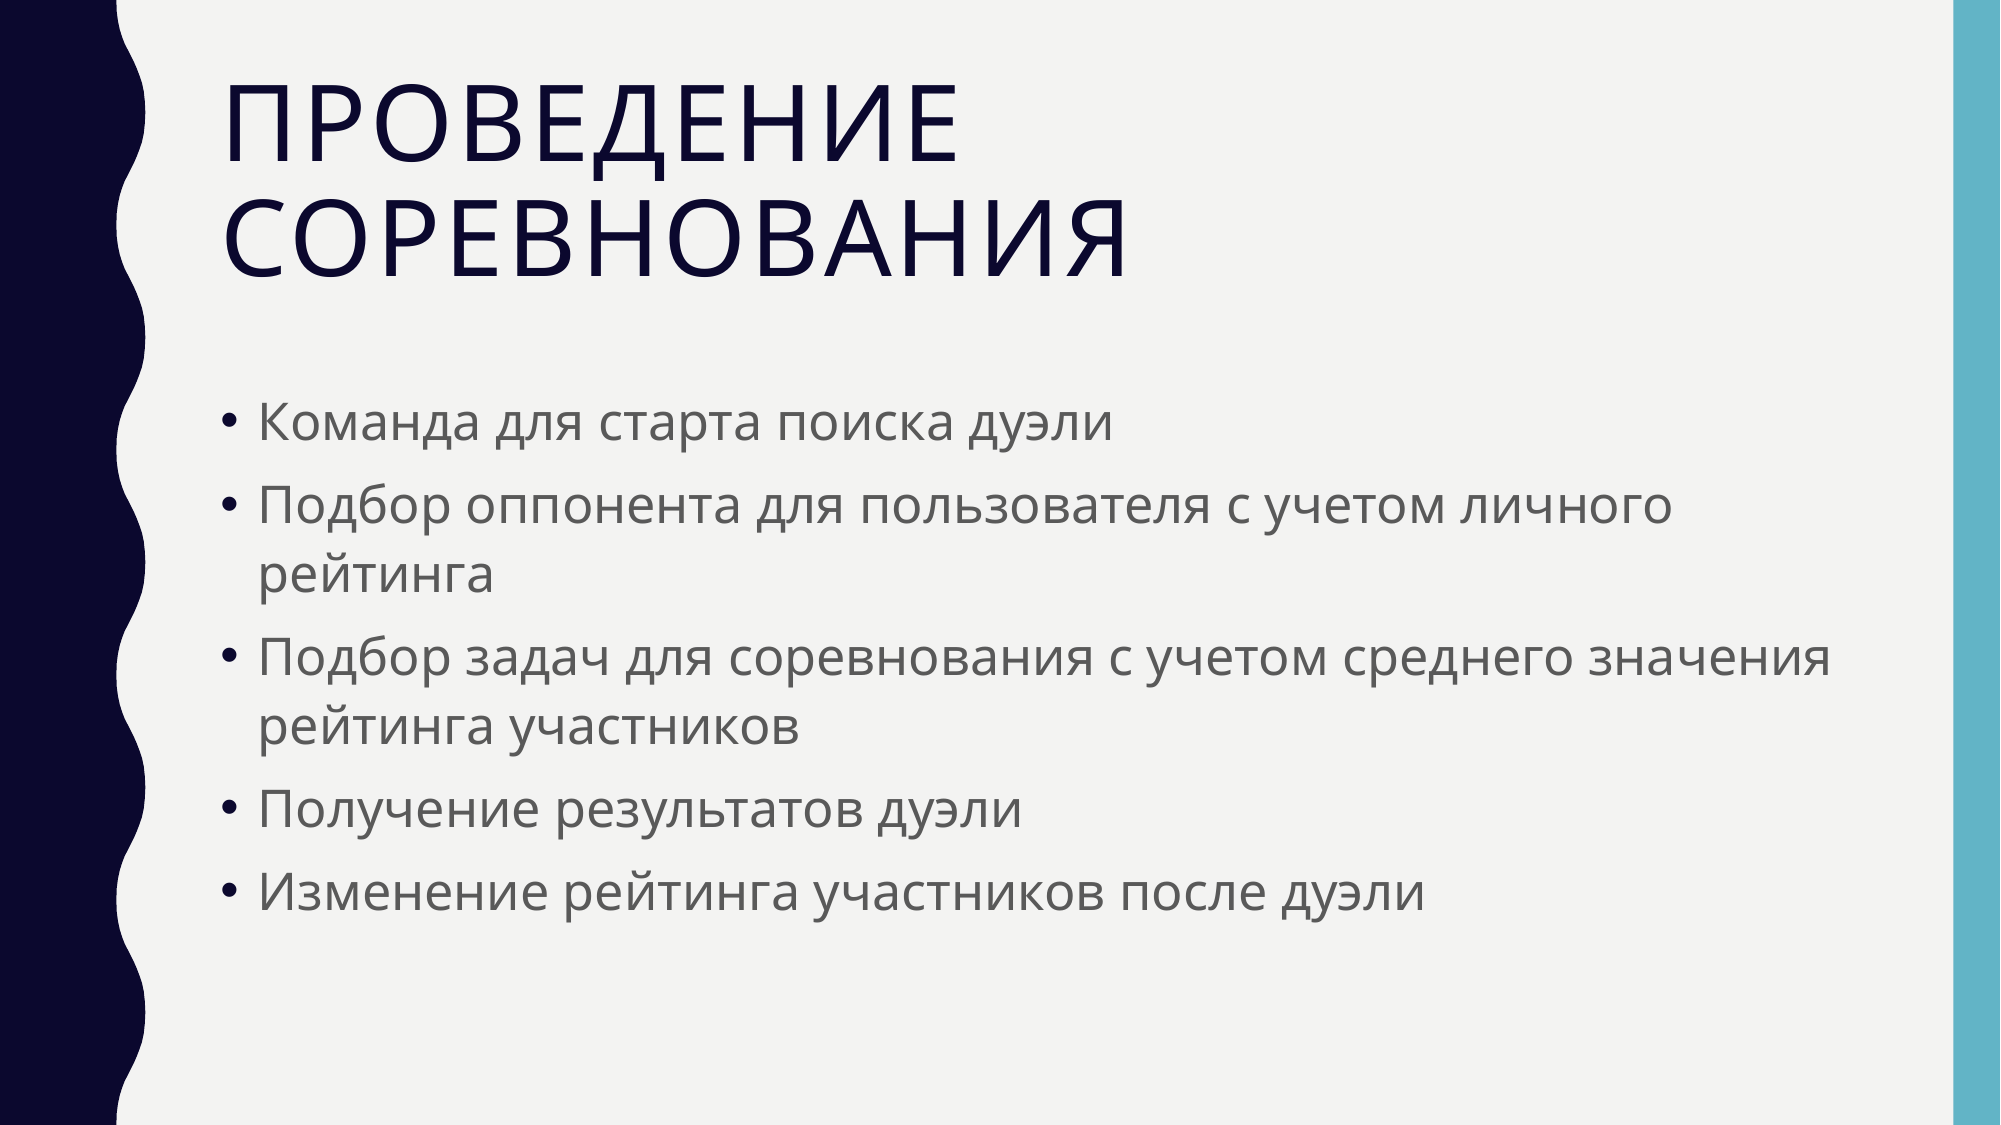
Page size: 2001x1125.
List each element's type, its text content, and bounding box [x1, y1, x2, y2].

title Проведение соревнования [205, 62, 1875, 308]
list Команда для старта поиска дуэли Подбор оппонента для пользователя с учетом личного рейтинга Подбор задач для соревнования с учетом среднего значения рейтинга участников Получение результатов дуэли Изменение рейтинга участников после дуэли [205, 375, 1875, 965]
